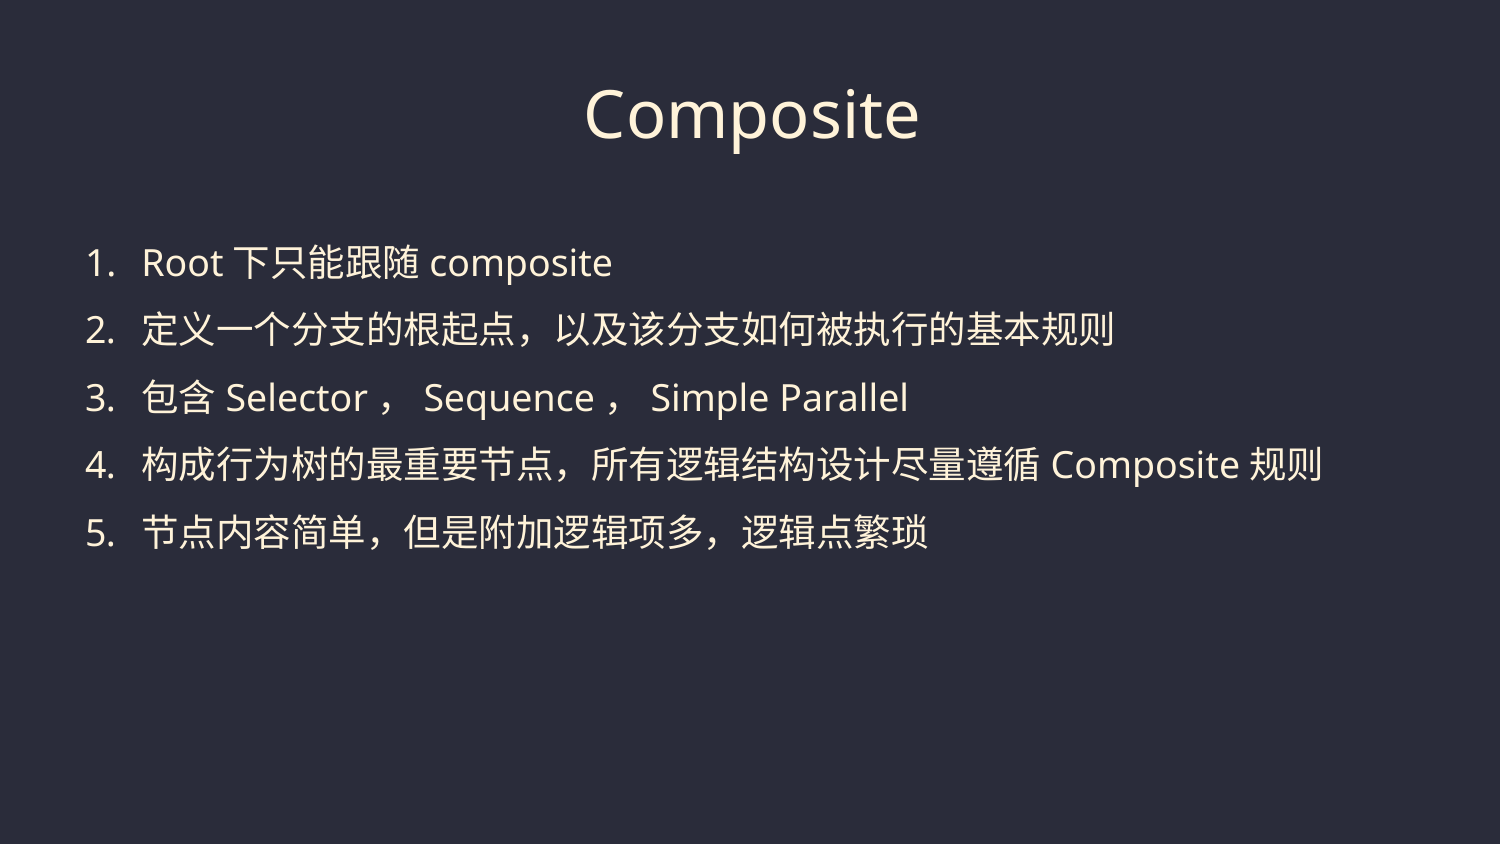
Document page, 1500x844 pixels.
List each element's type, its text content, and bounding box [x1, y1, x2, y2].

text_box Root下只能跟随composite 定义一个分支的根起点，以及该分支如何被执行的基本规则 包含Selector，Sequence，Simple Parallel 构成行为树的最重要节点，所有逻辑结构设计尽量遵循Composite规则 节点内容简单，但是附加逻辑项多，逻辑点繁琐 [70, 209, 1424, 629]
text_box Composite [569, 64, 937, 160]
